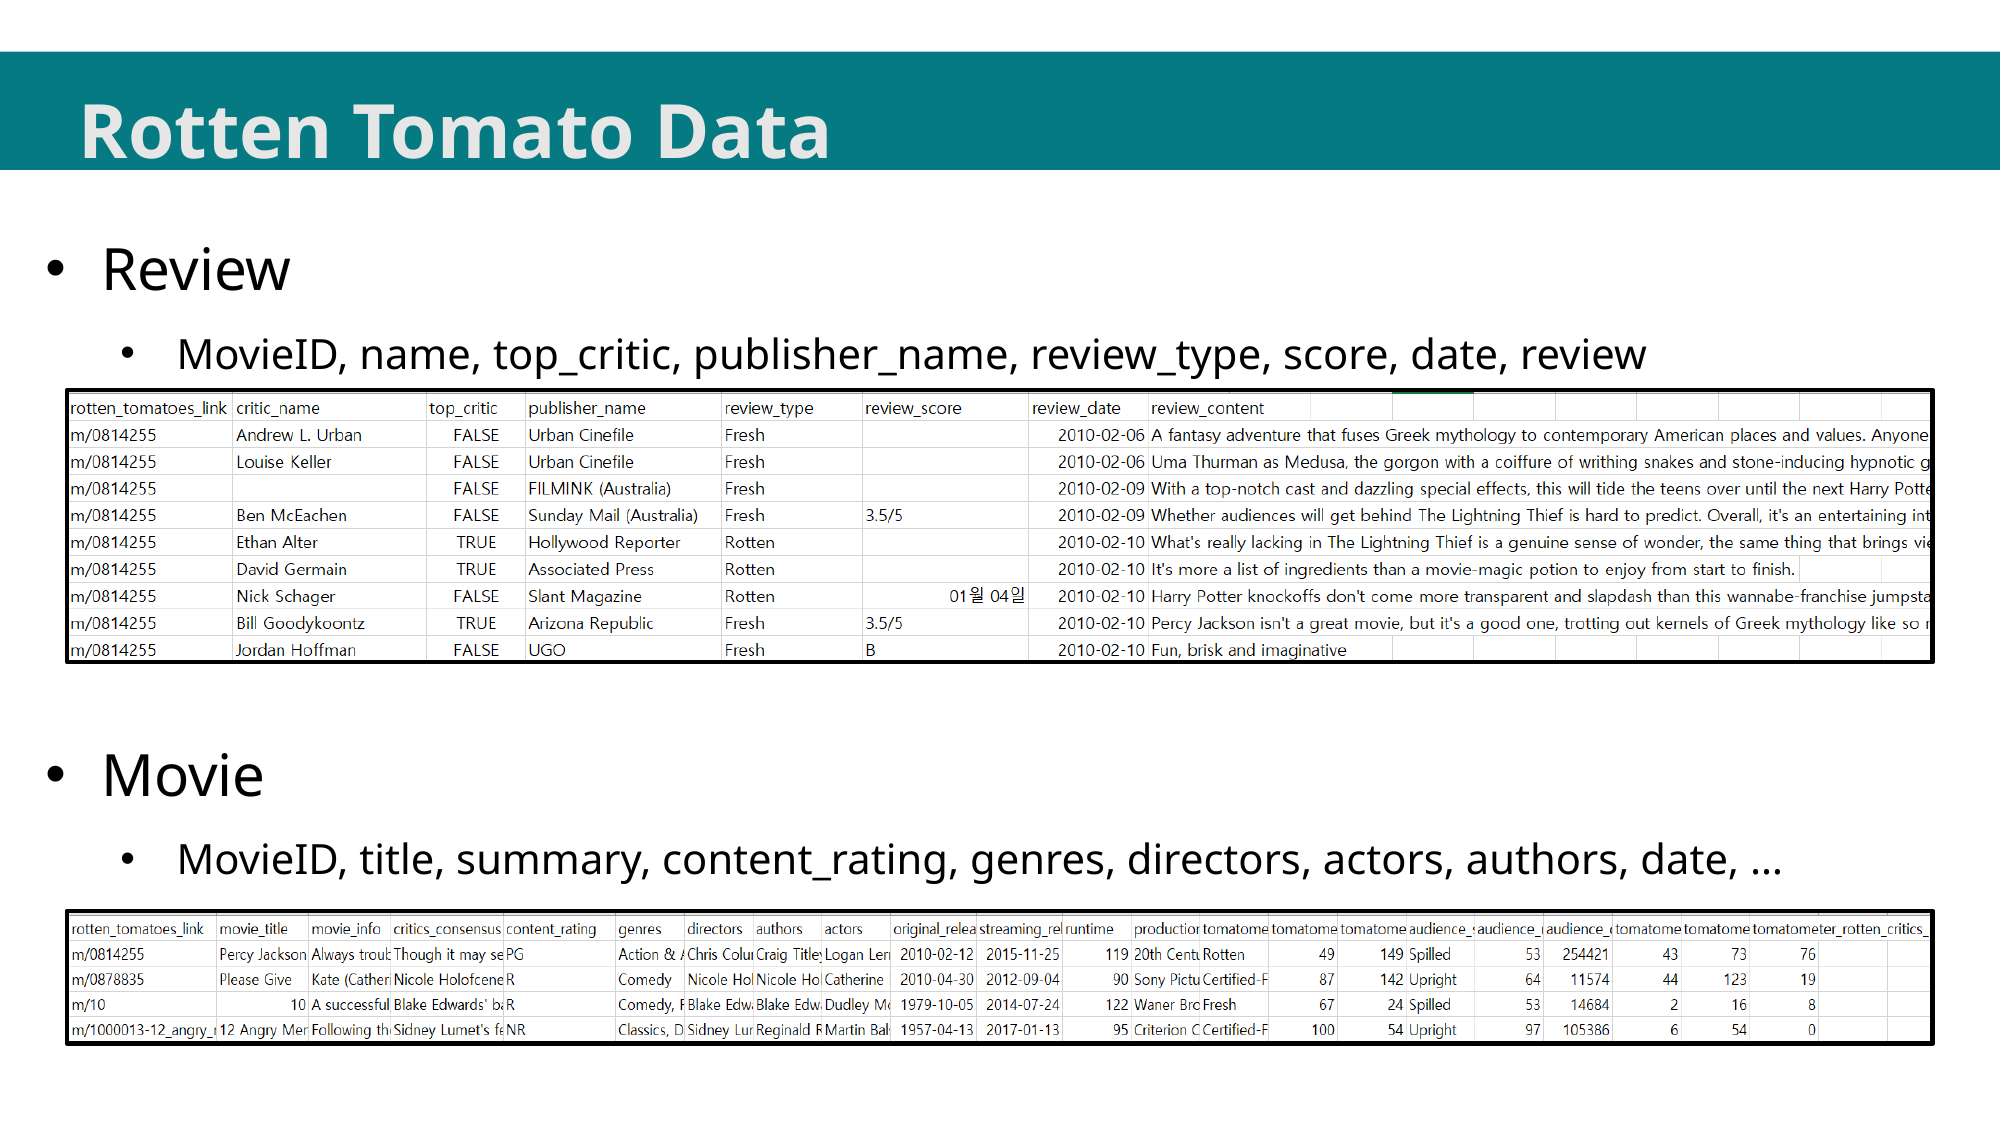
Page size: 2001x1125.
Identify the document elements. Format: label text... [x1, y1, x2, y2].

picture [69, 392, 1931, 660]
text_box Review MovieID, name, top_critic, publisher_name, review_type, score, date, review [30, 189, 2000, 393]
text_box Rotten Tomato Data [63, 31, 1242, 182]
text_box [1242, 51, 2000, 171]
text_box Movie MovieID, title, summary, content_rating, genres, directors, actors, authors, date, … [30, 695, 2000, 898]
text_box [0, 51, 63, 171]
picture [69, 913, 1931, 1042]
